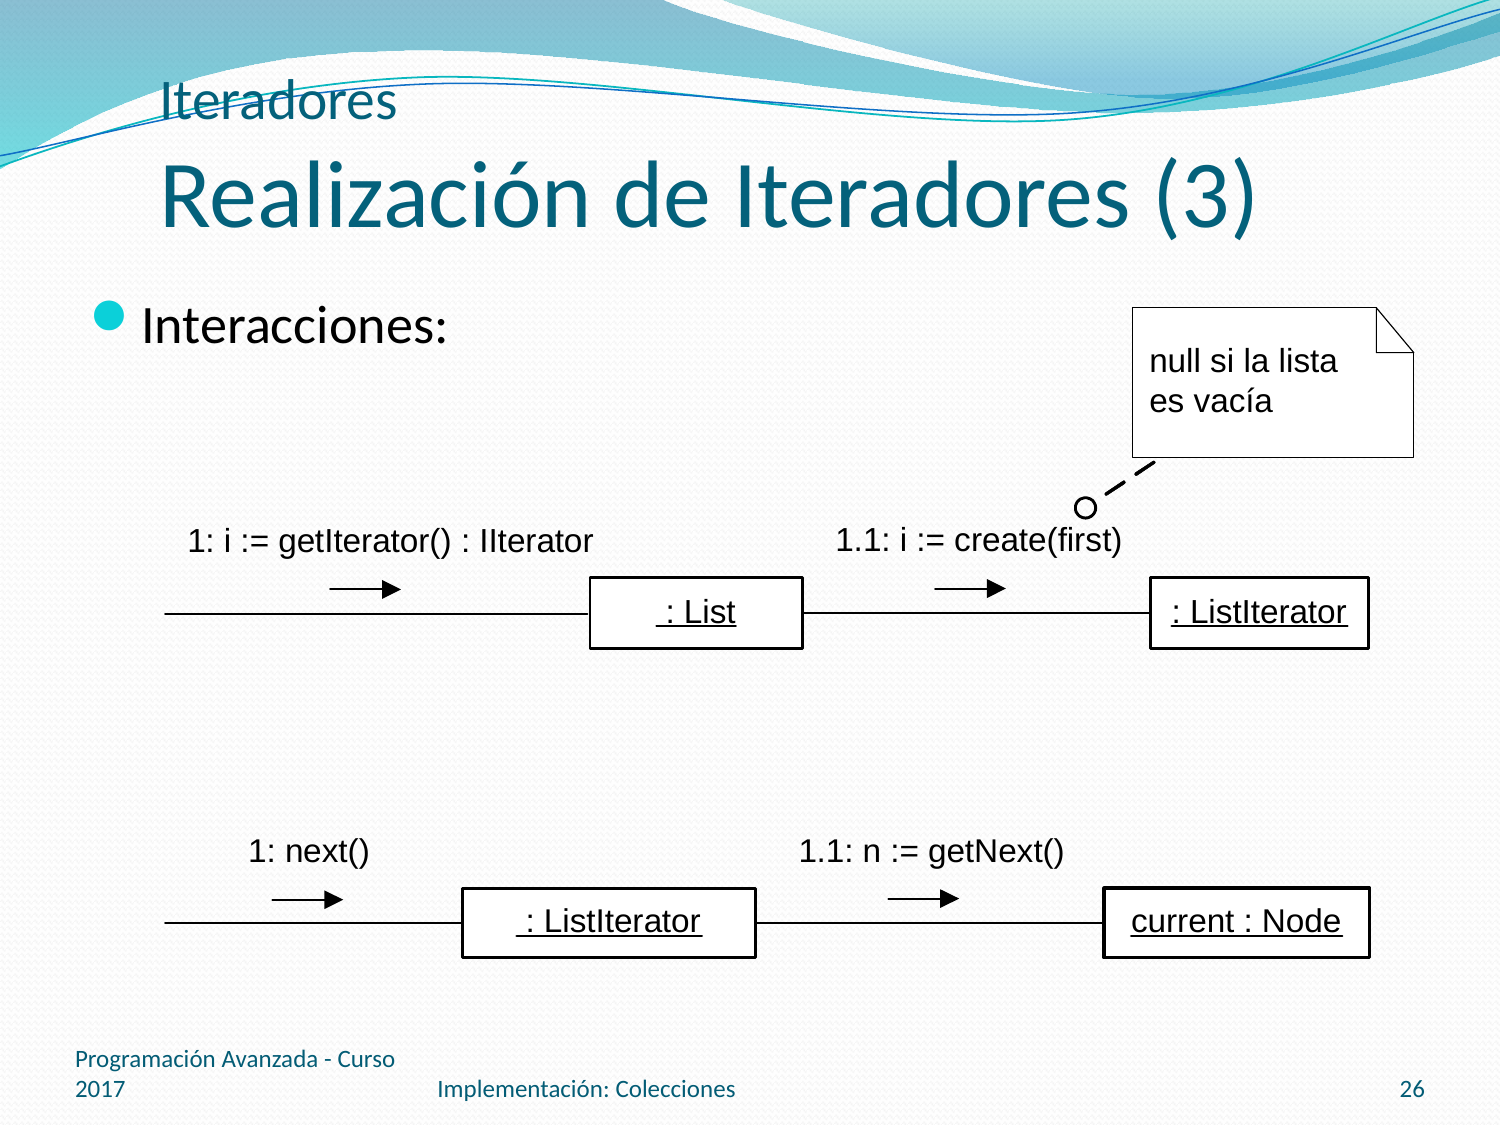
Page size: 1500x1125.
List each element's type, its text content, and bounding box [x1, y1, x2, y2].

slide_number 28 [153, 304, 1424, 666]
footer Implementación: Colecciones [437, 1042, 988, 1103]
slide_number 26 [1299, 1042, 1425, 1103]
slide_number Programación Avanzada - Curso 2017 [75, 1042, 425, 1103]
list Interacciones: [75, 282, 1483, 1006]
title Contenedores STL Map<K,V> [162, 655, 1414, 659]
picture [159, 302, 1420, 655]
title Contenedores STL Map<K,V> [163, 965, 1372, 969]
picture [159, 822, 1377, 965]
title Iteradores Realización de Iteradores (3) [159, 54, 1380, 247]
slide_number 28 [153, 824, 1381, 976]
